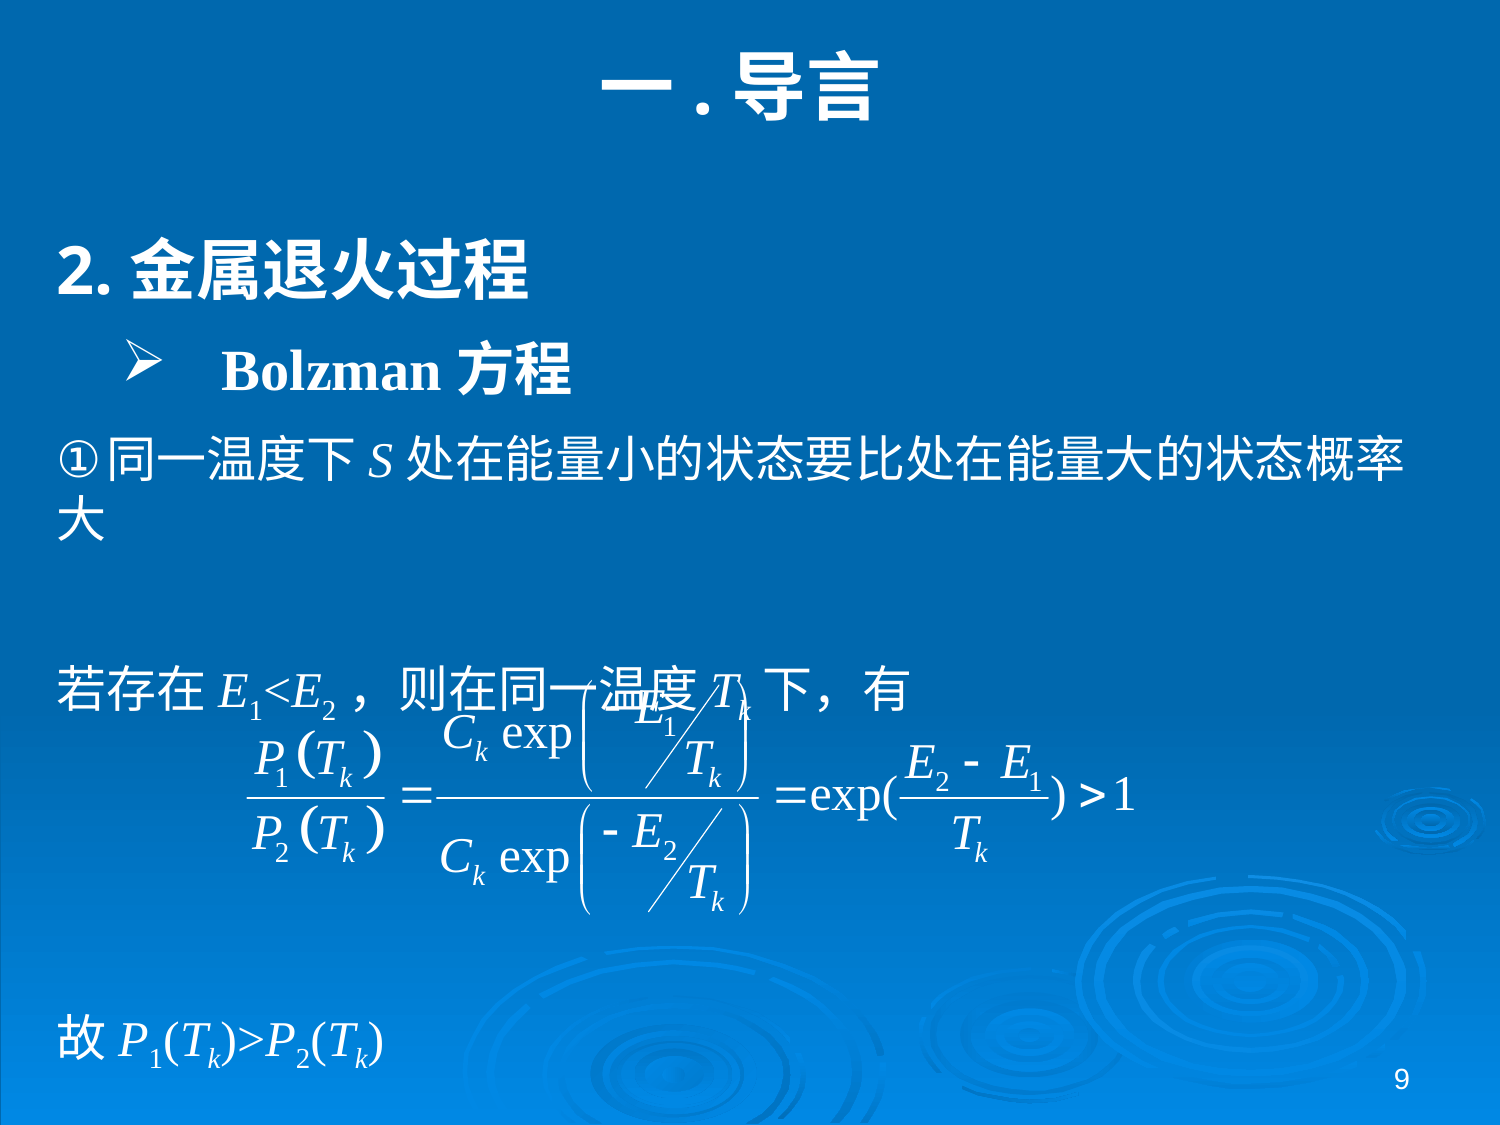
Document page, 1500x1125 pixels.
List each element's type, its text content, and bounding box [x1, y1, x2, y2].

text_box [238, 668, 1141, 928]
title 一.导言 [33, 30, 1448, 138]
slide_number 9 [1074, 1059, 1426, 1103]
list 2.金属退火过程 Bolzman方程 同一温度下S处在能量小的状态要比处在能量大的状态概率大 若存在E1<E2，则在同一温度Tk下，有 故P1(Tk)>P2(Tk) [40, 219, 1460, 1059]
